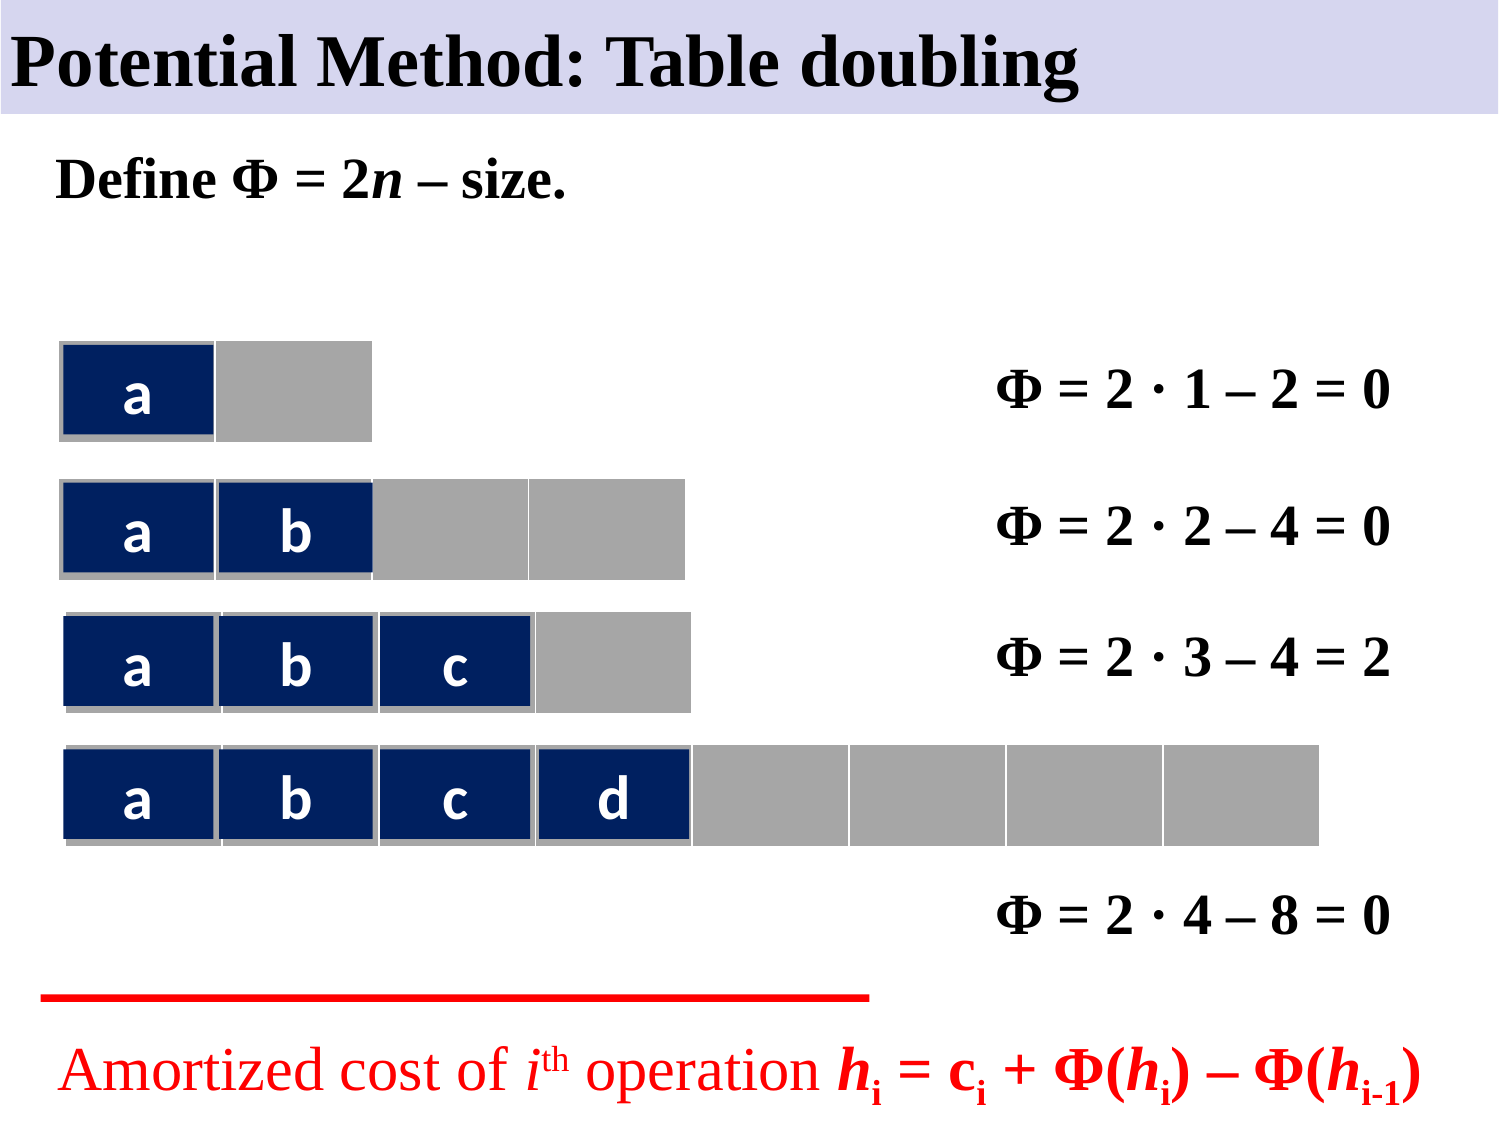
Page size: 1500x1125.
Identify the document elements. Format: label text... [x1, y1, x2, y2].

text_box Amortized cost of ith operation hi = ci + Φ(hi) – Φ(hi-1) [42, 1020, 1474, 1121]
text_box b [219, 616, 373, 706]
text_box a [63, 616, 214, 706]
text_box b [219, 749, 373, 839]
table_header [59, 341, 214, 442]
text_box c [380, 749, 531, 839]
table_header [529, 479, 685, 580]
text_box Define Φ = 2n – size. [40, 132, 1219, 218]
text_box [38, 992, 872, 1004]
text_box Φ = 2 · 3 – 4 = 2 [980, 611, 1490, 696]
table_header [66, 745, 221, 846]
table_header [380, 745, 535, 846]
text_box Φ = 2 · 4 – 8 = 0 [980, 868, 1490, 954]
text_box a [63, 749, 214, 839]
table_header [216, 341, 372, 442]
table_header [59, 479, 214, 580]
text_box Φ = 2 · 2 – 4 = 0 [980, 479, 1490, 565]
table_header [373, 479, 528, 580]
text_box a [63, 344, 214, 435]
table_header [536, 745, 691, 846]
text_box d [539, 749, 690, 839]
table_header [223, 745, 378, 846]
text_box Φ = 2 · 1 – 2 = 0 [980, 343, 1490, 428]
text_box c [380, 616, 531, 706]
table_header [216, 479, 371, 580]
table_header [850, 745, 1005, 846]
table_header [380, 612, 535, 713]
text_box [0, 0, 1499, 114]
text_box a [63, 482, 214, 573]
table_header [693, 745, 848, 846]
table_header [223, 612, 378, 713]
text_box b [219, 482, 373, 573]
table_header [536, 612, 691, 713]
table_header [1007, 745, 1162, 846]
table_header [66, 612, 221, 713]
title Potential Method: Table doubling [6, 6, 1447, 200]
table_header [1164, 745, 1319, 846]
